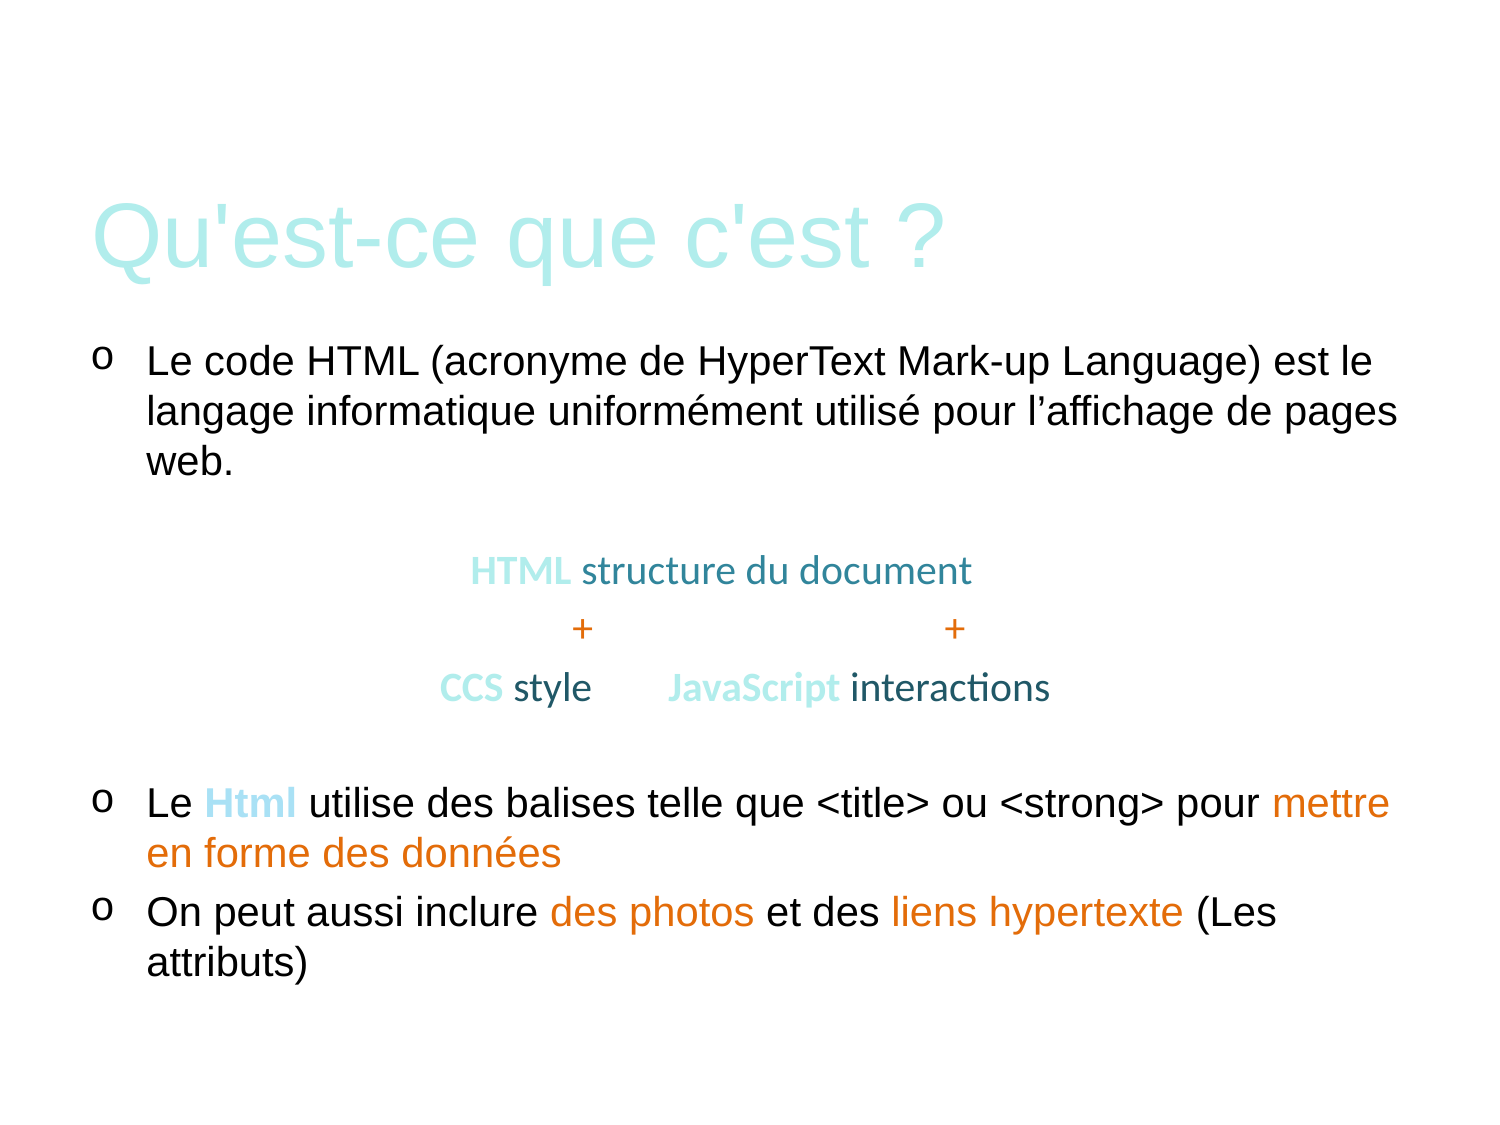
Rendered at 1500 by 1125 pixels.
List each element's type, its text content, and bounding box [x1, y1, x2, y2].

title Qu'est-ce que c'est ? [76, 137, 1427, 325]
list Le code HTML (acronyme de HyperText Mark-up Language) est le langage informatique uniformément utilisé pour l’affichage de pages web. HTML structure du document + + CCS style JavaScript interactions Le Html utilise des balises telle que <title> ou <strong> pour mettre en forme des données On peut aussi inclure des photos et des liens hypertexte (Les attributs) [75, 326, 1425, 1005]
